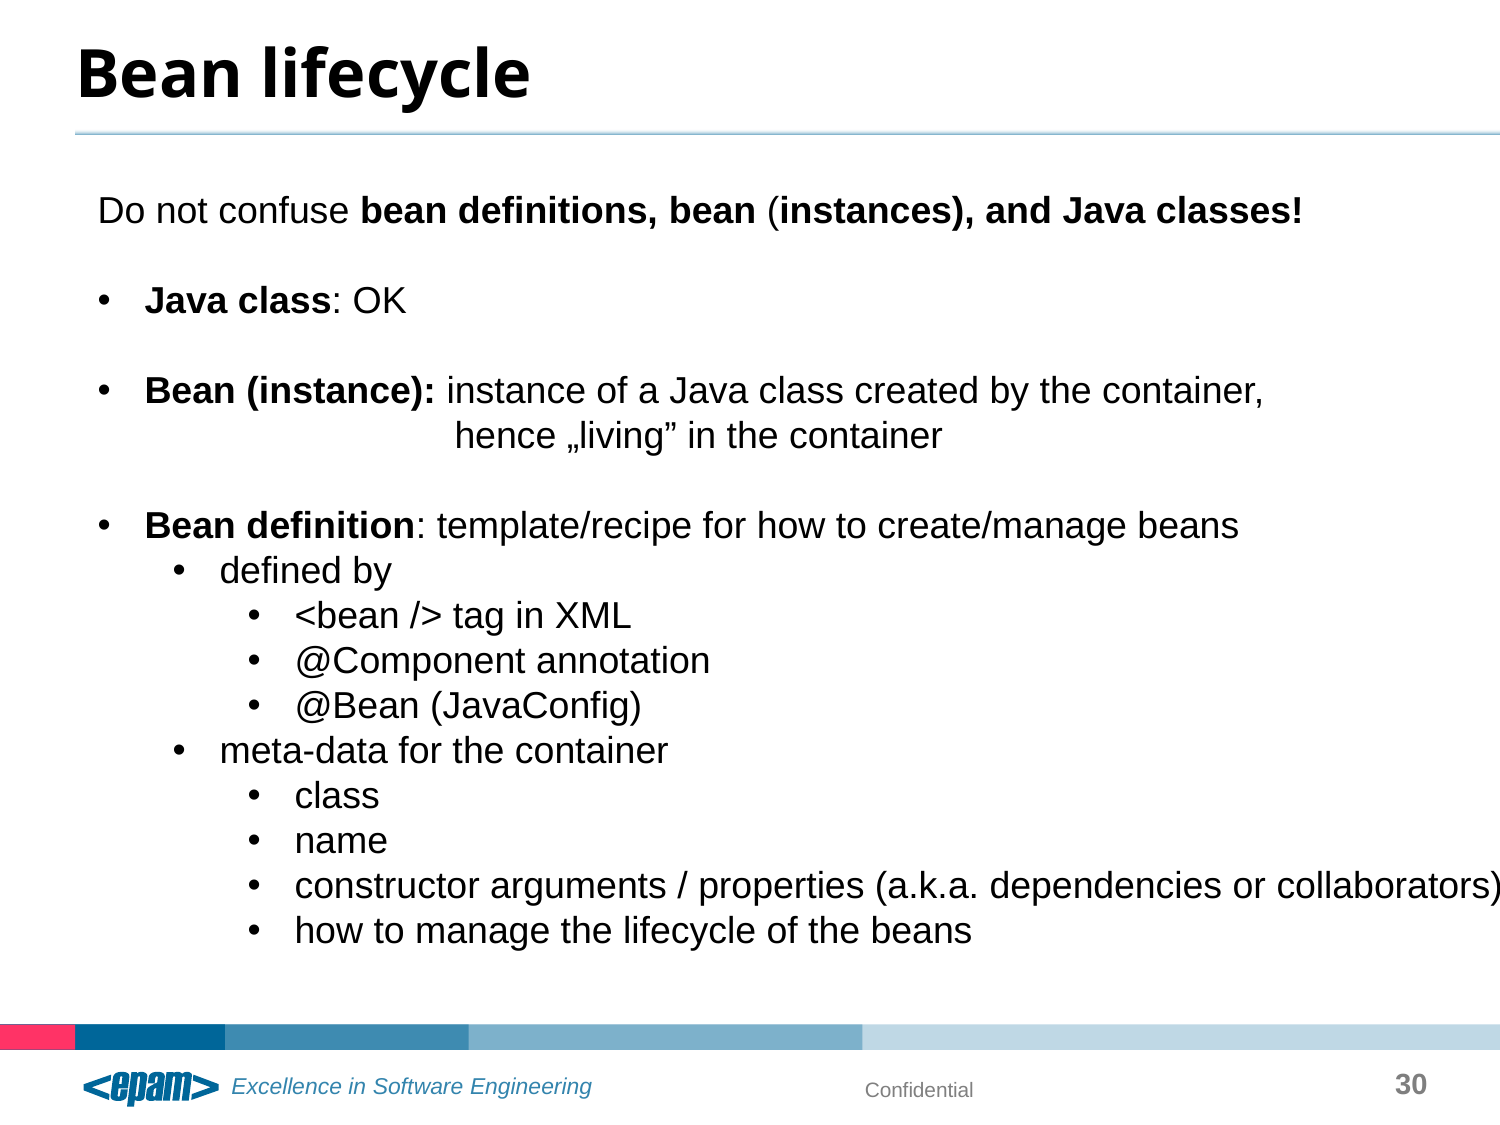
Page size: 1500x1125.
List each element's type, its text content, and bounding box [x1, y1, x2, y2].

text_box Do not confuse bean definitions, bean (instances), and Java classes! Java class: OK Bean (instance): instance of a Java class created by the container, hence „living” in the container Bean definition: template/recipe for how to create/manage beans defined by <bean /> tag in XML @Component annotation @Bean (JavaConfig) meta-data for the container class name constructor arguments / properties (a.k.a. dependencies or collaborators) how to manage the lifecycle of the beans [82, 134, 1500, 1125]
title Bean lifecycle [75, 45, 1500, 135]
